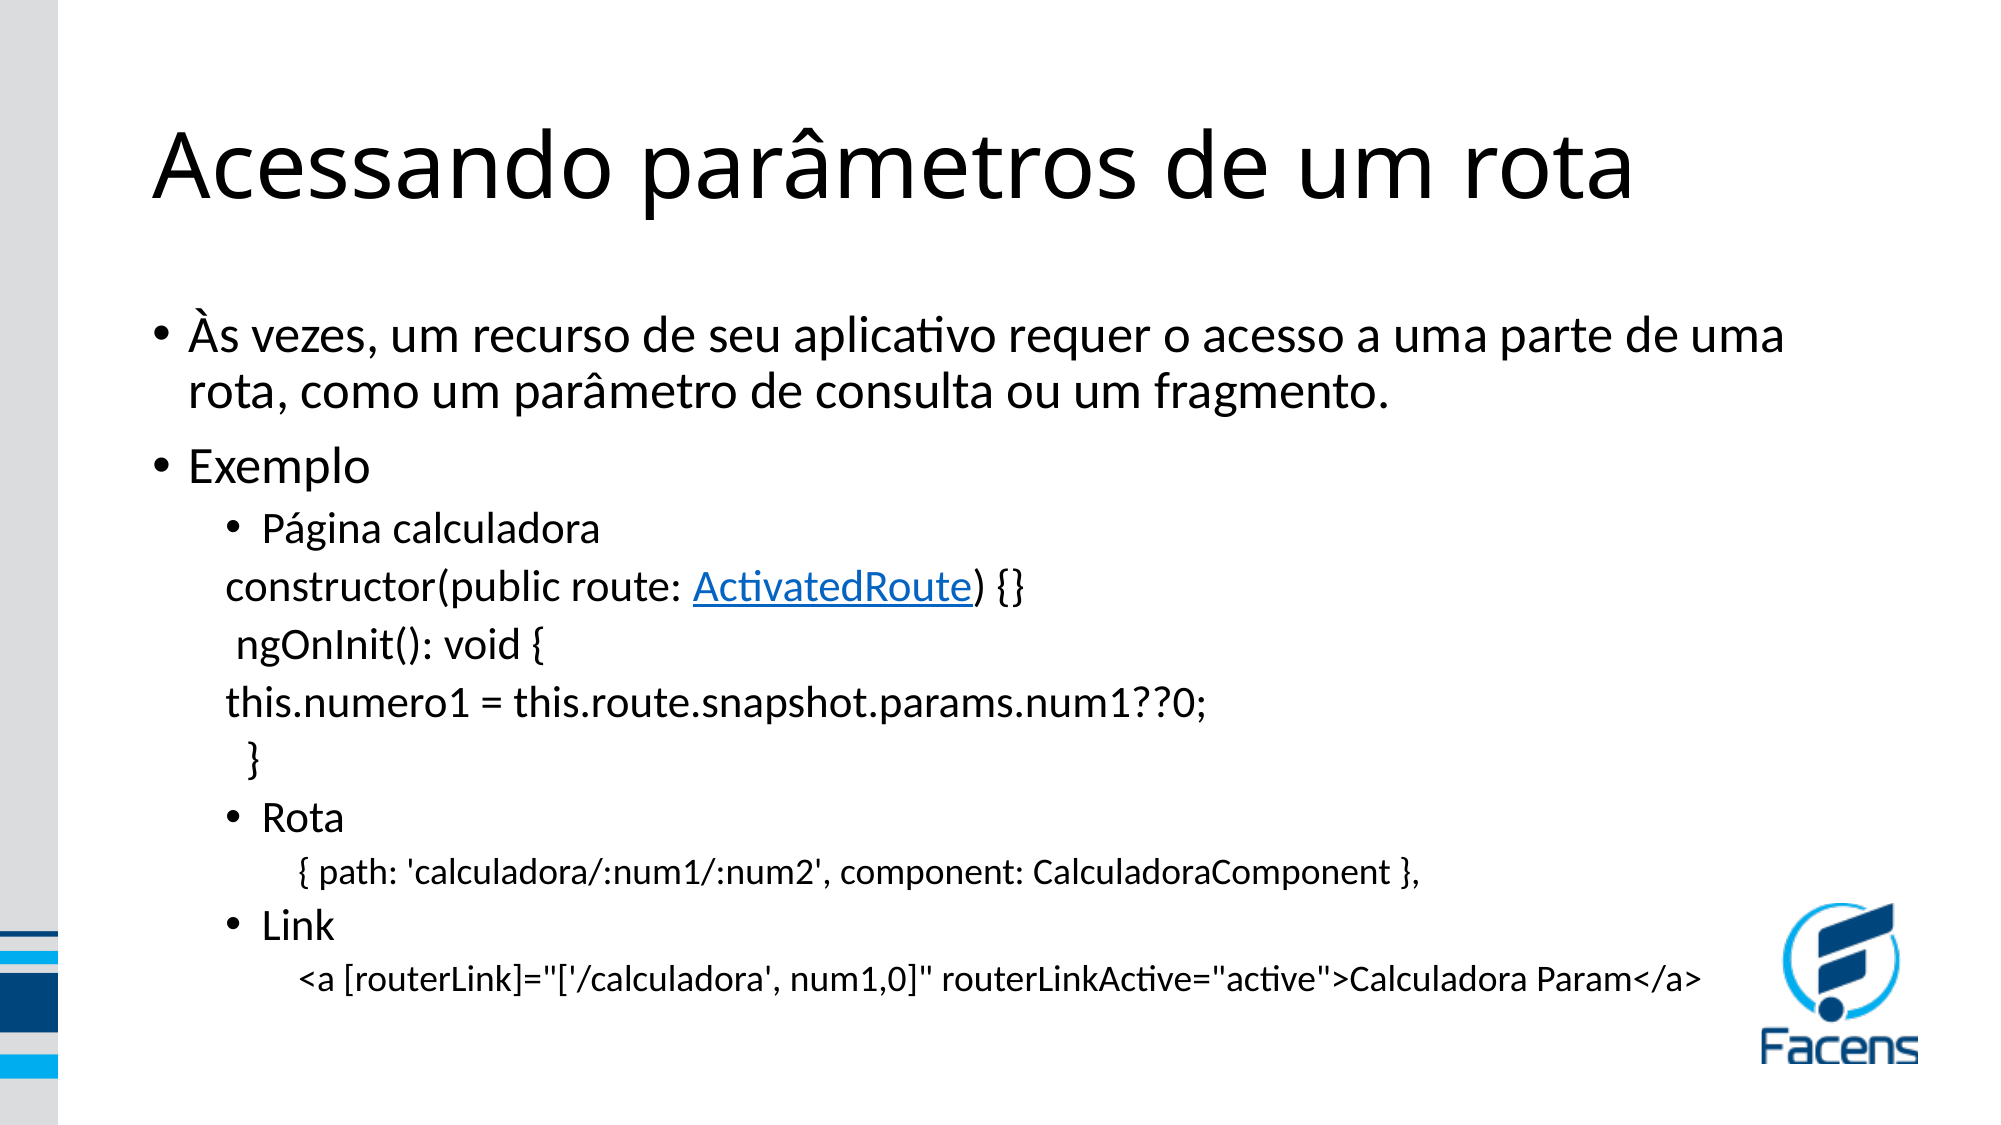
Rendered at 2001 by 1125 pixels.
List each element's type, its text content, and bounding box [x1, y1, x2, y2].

title Acessando parâmetros de um rota [137, 59, 1863, 278]
picture [1761, 903, 1918, 1064]
list Às vezes, um recurso de seu aplicativo requer o acesso a uma parte de uma rota, como um parâmetro de consulta ou um fragmento. Exemplo Página calculadora constructor(public route: ActivatedRoute) {} ngOnInit(): void { this.numero1 = this.route.snapshot.params.num1??0; } Rota { path: 'calculadora/:num1/:num2', component: CalculadoraComponent }, Link <a [routerLink]="['/calculadora', num1,0]" routerLinkActive="active">Calculadora Param</a> [137, 299, 1863, 1014]
picture [0, 965, 58, 1054]
picture [0, 1079, 58, 1125]
picture [0, 0, 58, 950]
